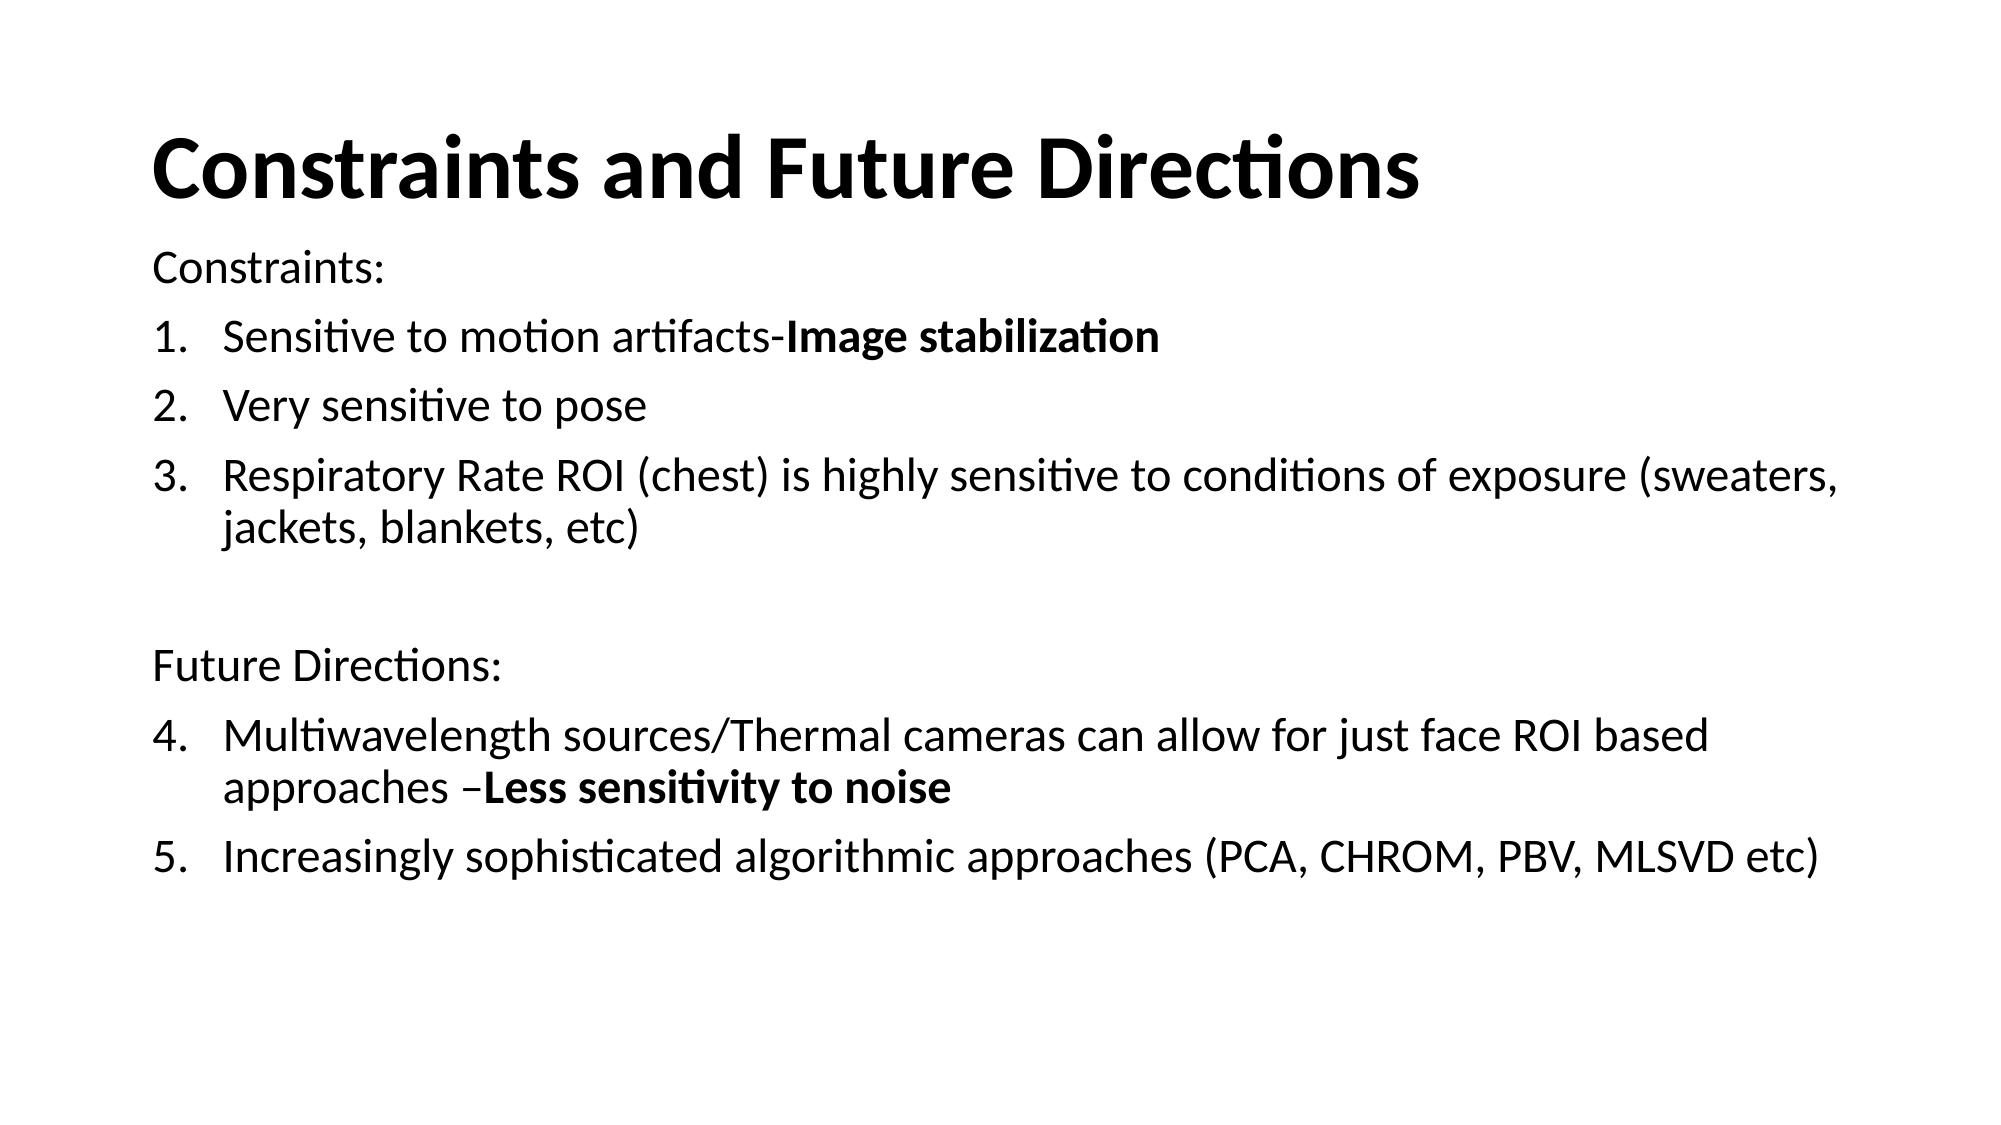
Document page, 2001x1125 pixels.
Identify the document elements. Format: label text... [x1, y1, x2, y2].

list Constraints: Sensitive to motion artifacts-Image stabilization Very sensitive to pose Respiratory Rate ROI (chest) is highly sensitive to conditions of exposure (sweaters, jackets, blankets, etc) Future Directions: Multiwavelength sources/Thermal cameras can allow for just face ROI based approaches –Less sensitivity to noise Increasingly sophisticated algorithmic approaches (PCA, CHROM, PBV, MLSVD etc) [137, 234, 1863, 948]
title Constraints and Future Directions [137, 59, 1863, 234]
